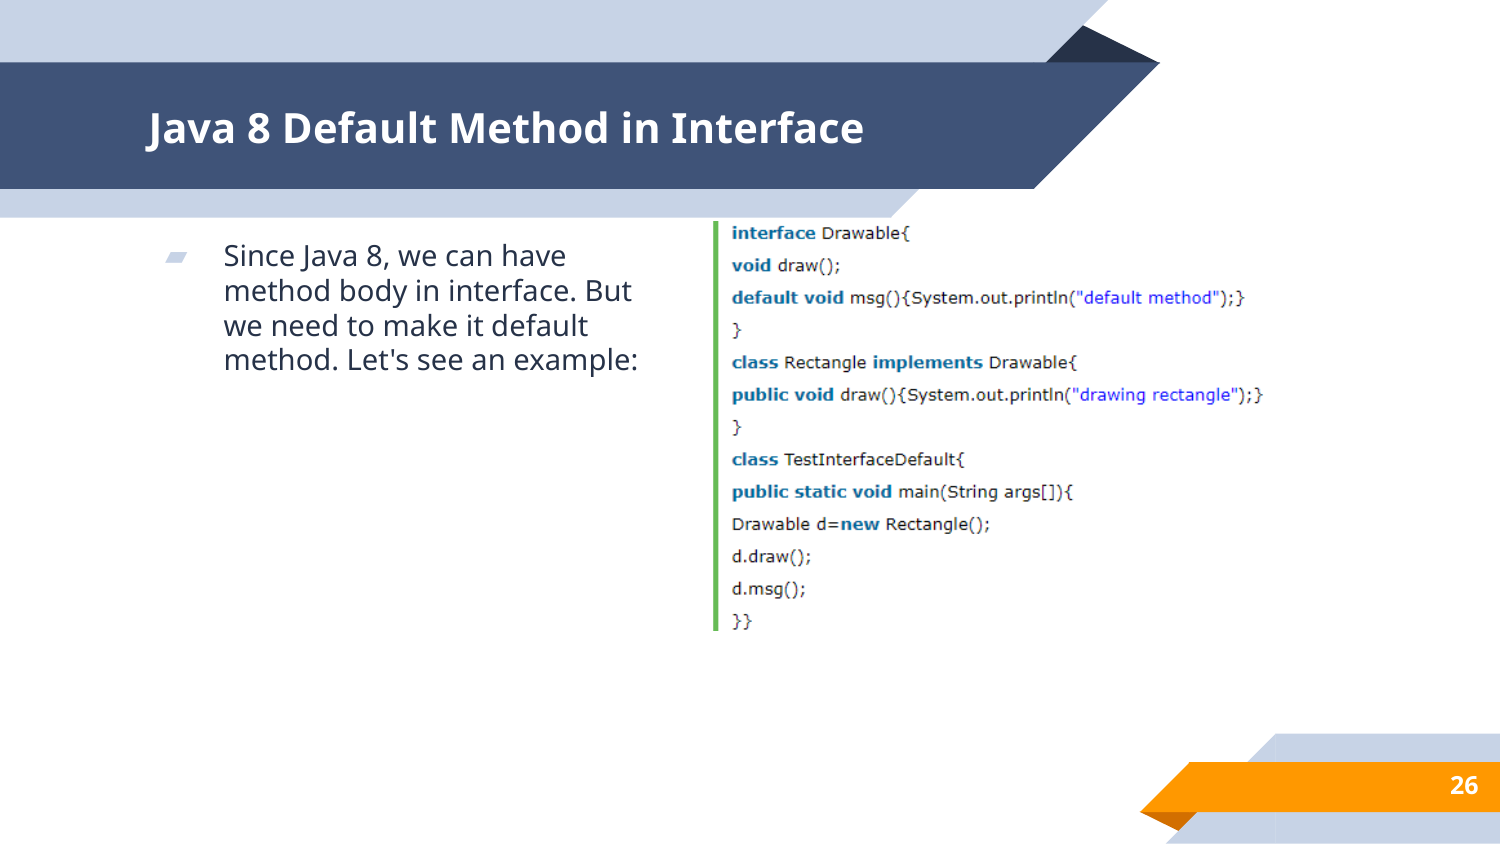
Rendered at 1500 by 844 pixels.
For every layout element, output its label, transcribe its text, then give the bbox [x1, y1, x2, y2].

slide_number 26 [1249, 760, 1494, 813]
list Since Java 8, we can have method body in interface. But we need to make it default method. Let's see an example: [133, 221, 688, 669]
title Java 8 Default Method in Interface [133, 64, 997, 190]
picture [712, 221, 1326, 631]
